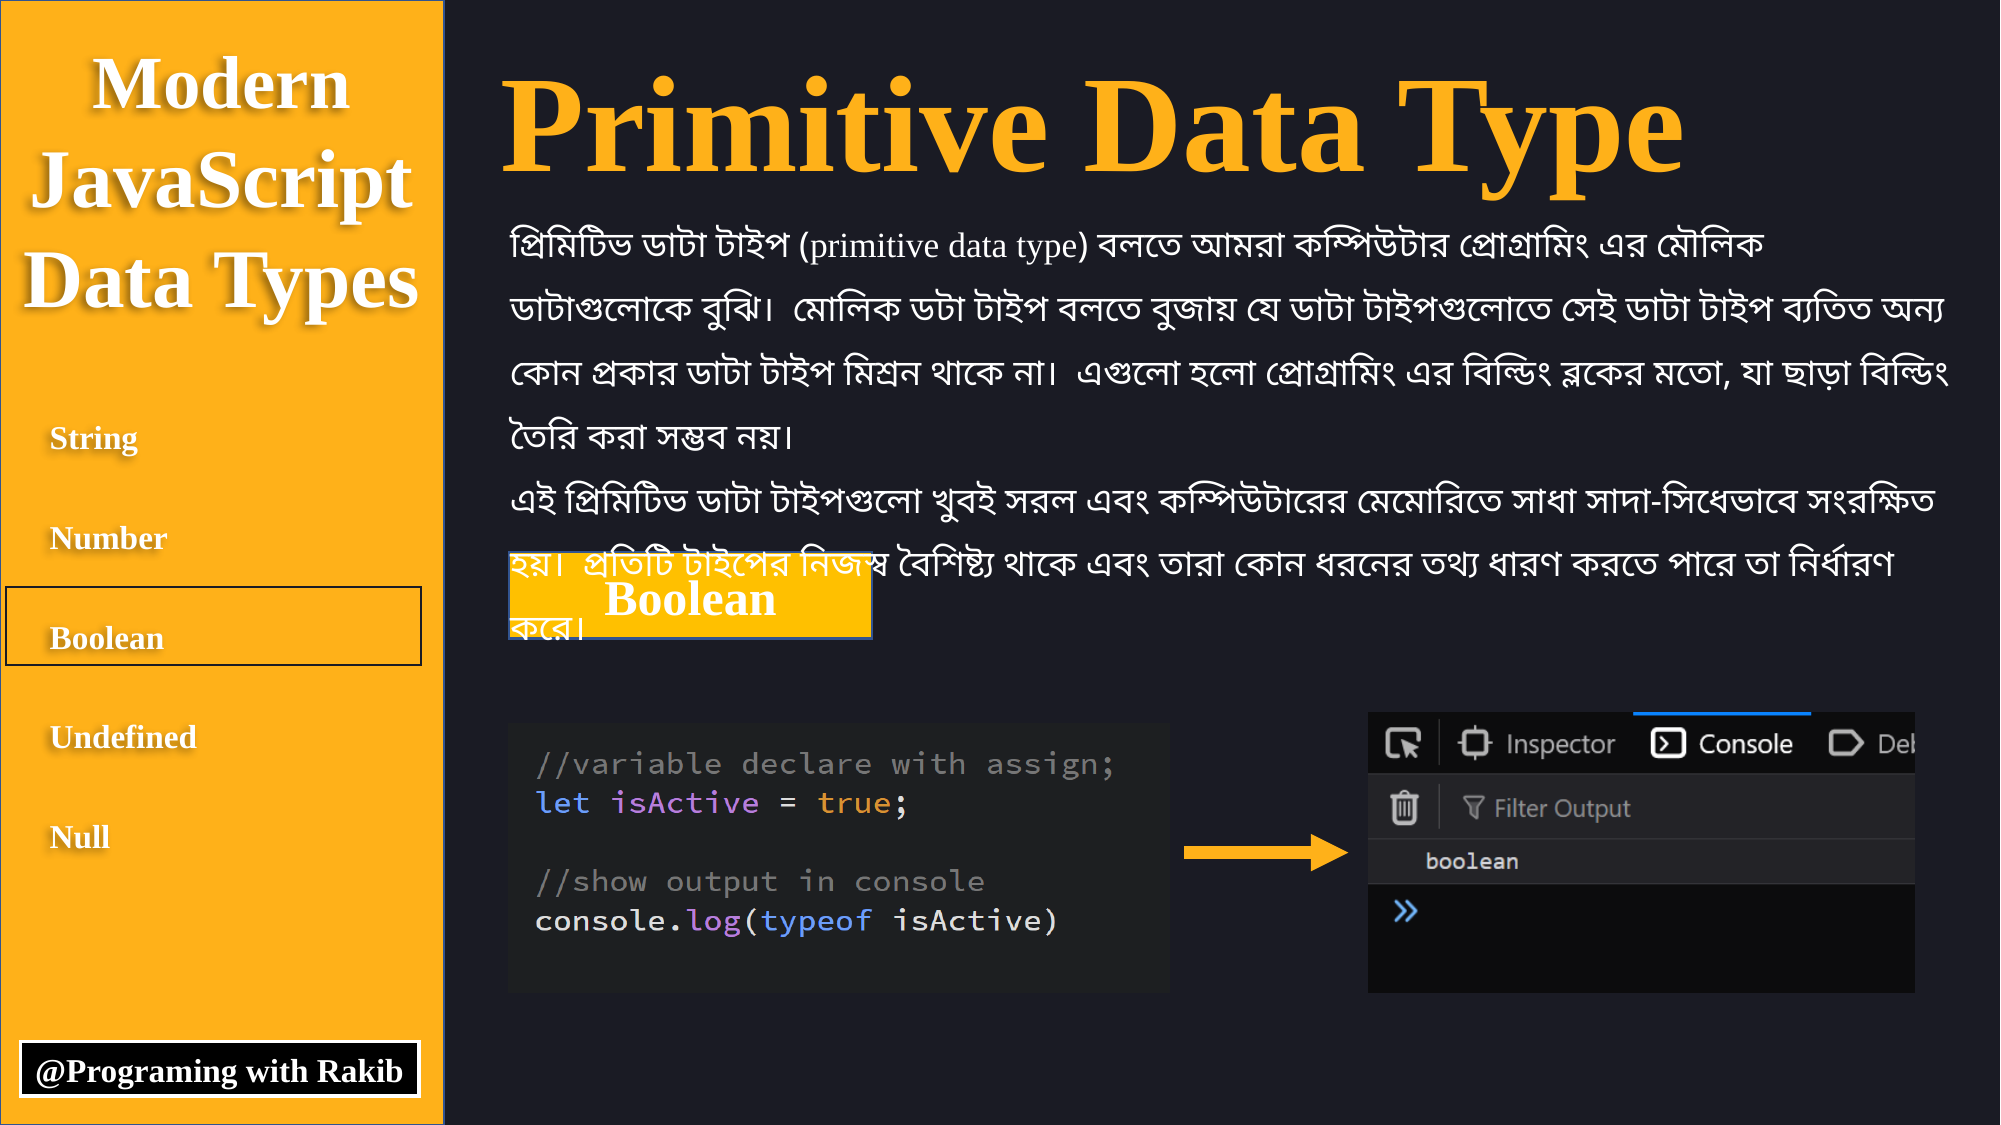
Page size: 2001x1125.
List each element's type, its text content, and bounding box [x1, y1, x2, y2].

text_box Modern JavaScript Data Types [8, 26, 436, 432]
text_box @Programing with Rakib [19, 1040, 421, 1098]
text_box String Number Boolean Undefined Null [34, 349, 213, 586]
text_box [0, 0, 445, 1125]
text_box প্রিমিটিভ ডাটা টাইপ (primitive data type) বলতে আমরা কম্পিউটার প্রোগ্রামিং এর মৌলিক ডাটাগুলোকে বুঝি। মোলিক ডটা টাইপ বলতে বুজায় যে ডাটা টাইপগুলোতে সেই ডাটা টাইপ ব্যতিত অন্য কোন প্রকার ডাটা টাইপ মিশ্রন থাকে না। এগুলো হলো প্রোগ্রামিং এর বিল্ডিং ব্লকের মতো, যা ছাড়া বিল্ডিং তৈরি করা সম্ভব নয়। এই প্রিমিটিভ ডাটা টাইপগুলো খুবই সরল এবং কম্পিউটারের মেমোরিতে সাধা সাদা-সিধেভাবে সংরক্ষিত হয়। প্রতিটি টাইপের নিজস্ব বৈশিষ্ট্য থাকে এবং তারা কোন ধরনের তথ্য ধারণ করতে পারে তা নির্ধারণ করে। [495, 193, 1971, 656]
picture [508, 723, 1170, 993]
text_box Primitive Data Type [485, 26, 1709, 207]
text_box String Number Boolean Undefined Null [34, 666, 213, 863]
text_box [5, 586, 422, 666]
picture [1368, 712, 1915, 993]
